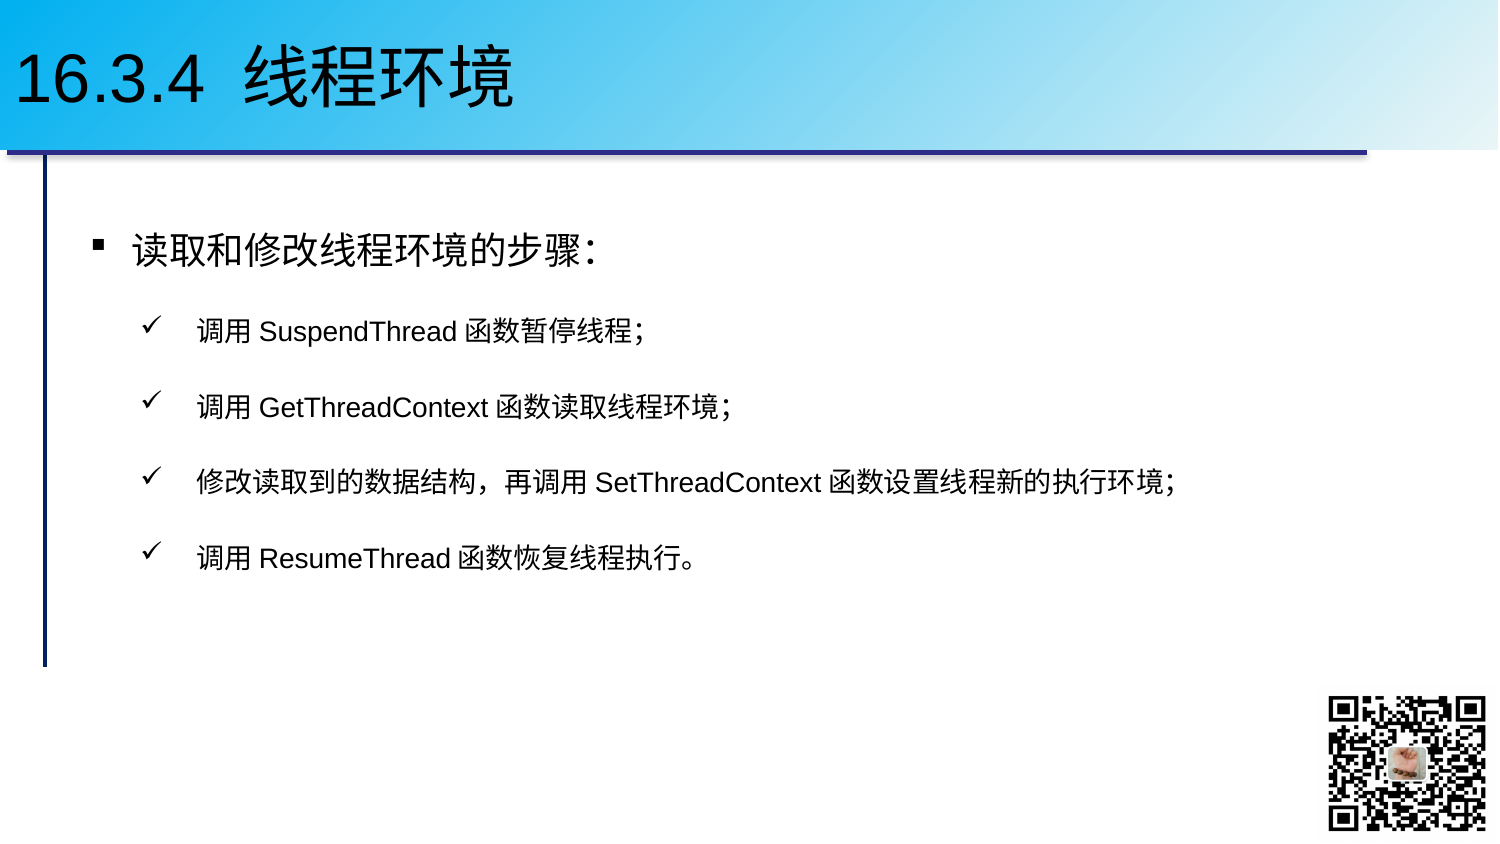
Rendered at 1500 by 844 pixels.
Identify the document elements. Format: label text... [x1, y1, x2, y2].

list 读取和修改线程环境的步骤： 调用SuspendThread函数暂停线程； 调用GetThreadContext函数读取线程环境； 修改读取到的数据结构，再调用SetThreadContext函数设置线程新的执行环境； 调用ResumeThread函数恢复线程执行。 [74, 196, 1426, 755]
picture [1316, 685, 1498, 842]
title 16.3.4 线程环境 [0, 0, 1499, 151]
